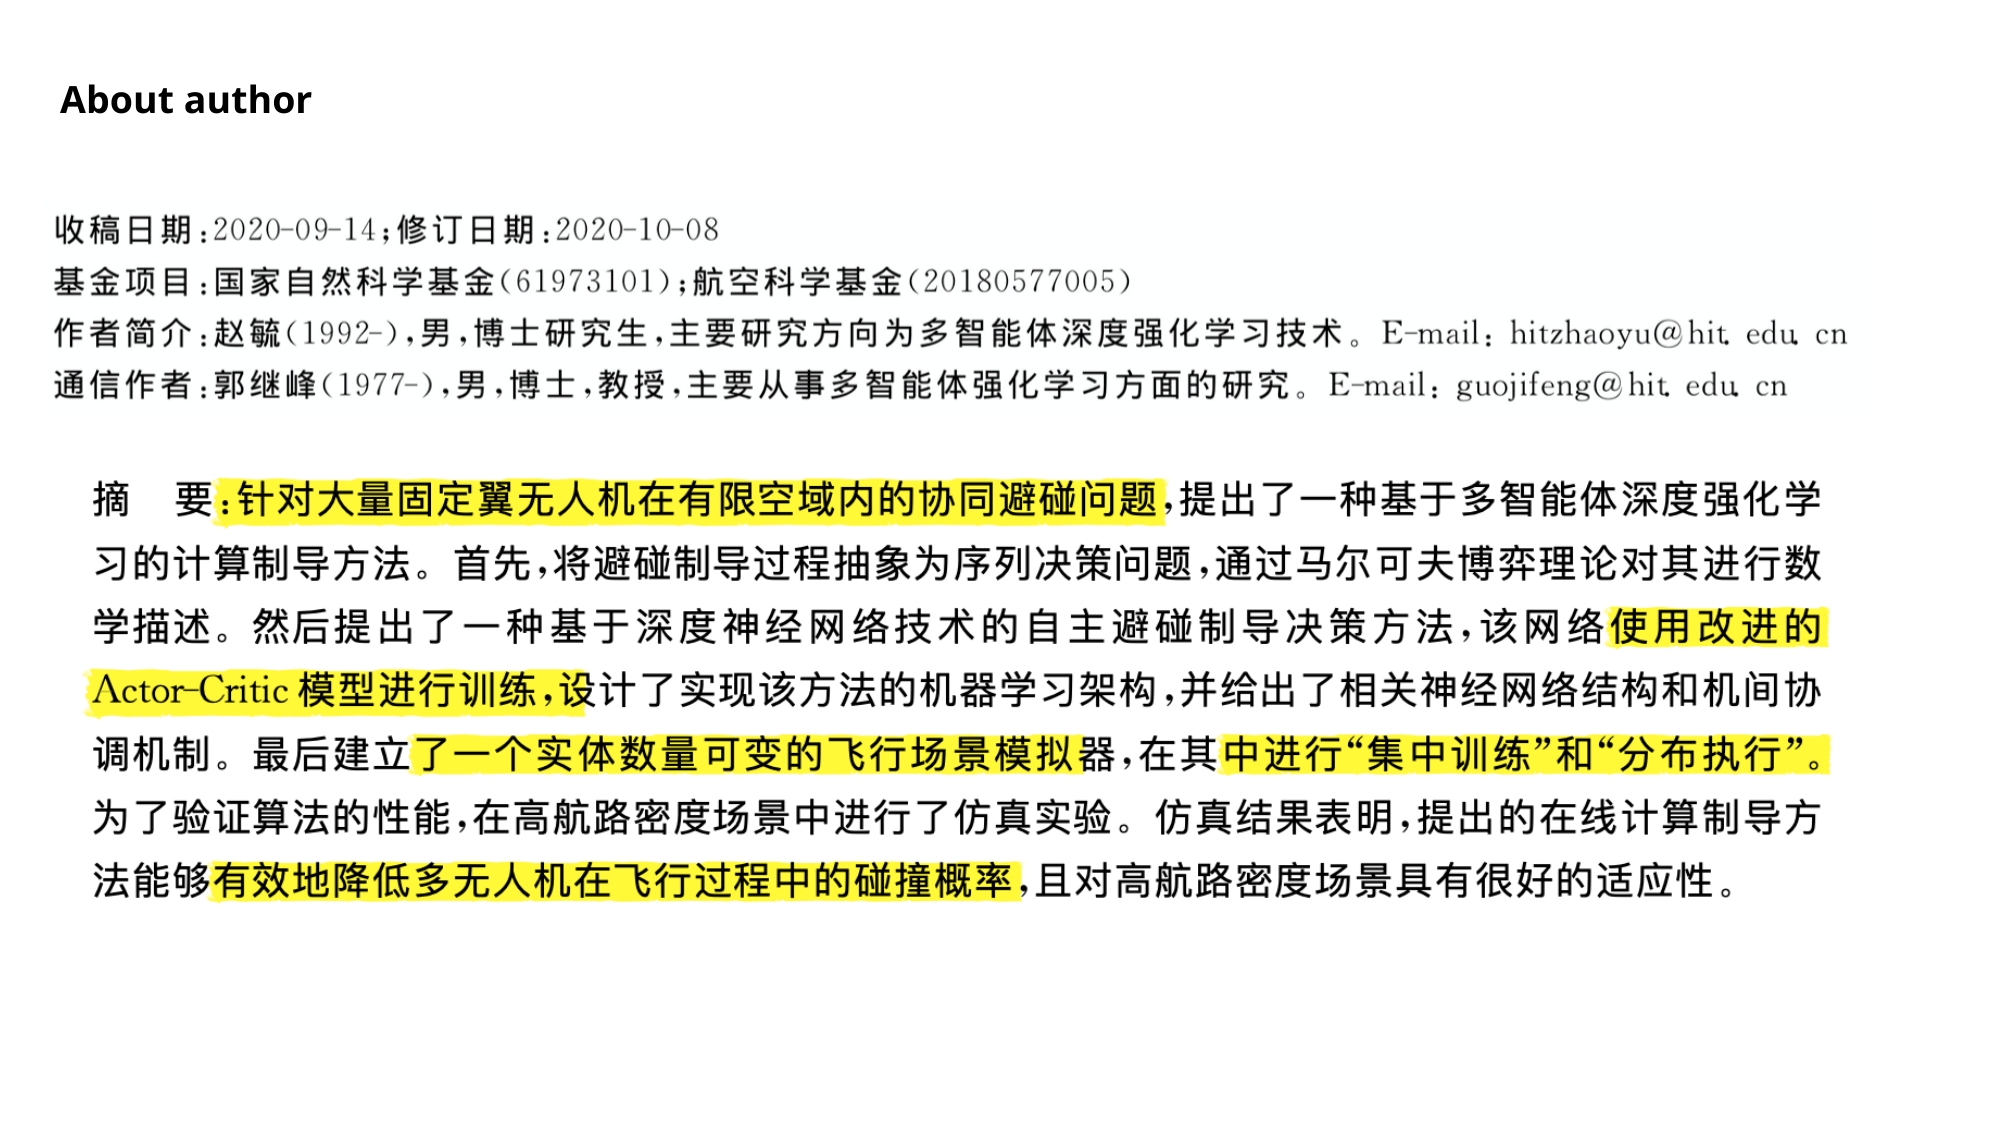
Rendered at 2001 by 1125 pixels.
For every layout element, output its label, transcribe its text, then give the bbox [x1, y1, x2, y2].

picture [45, 201, 1871, 415]
text_box About author [45, 68, 415, 128]
picture [79, 462, 1837, 924]
